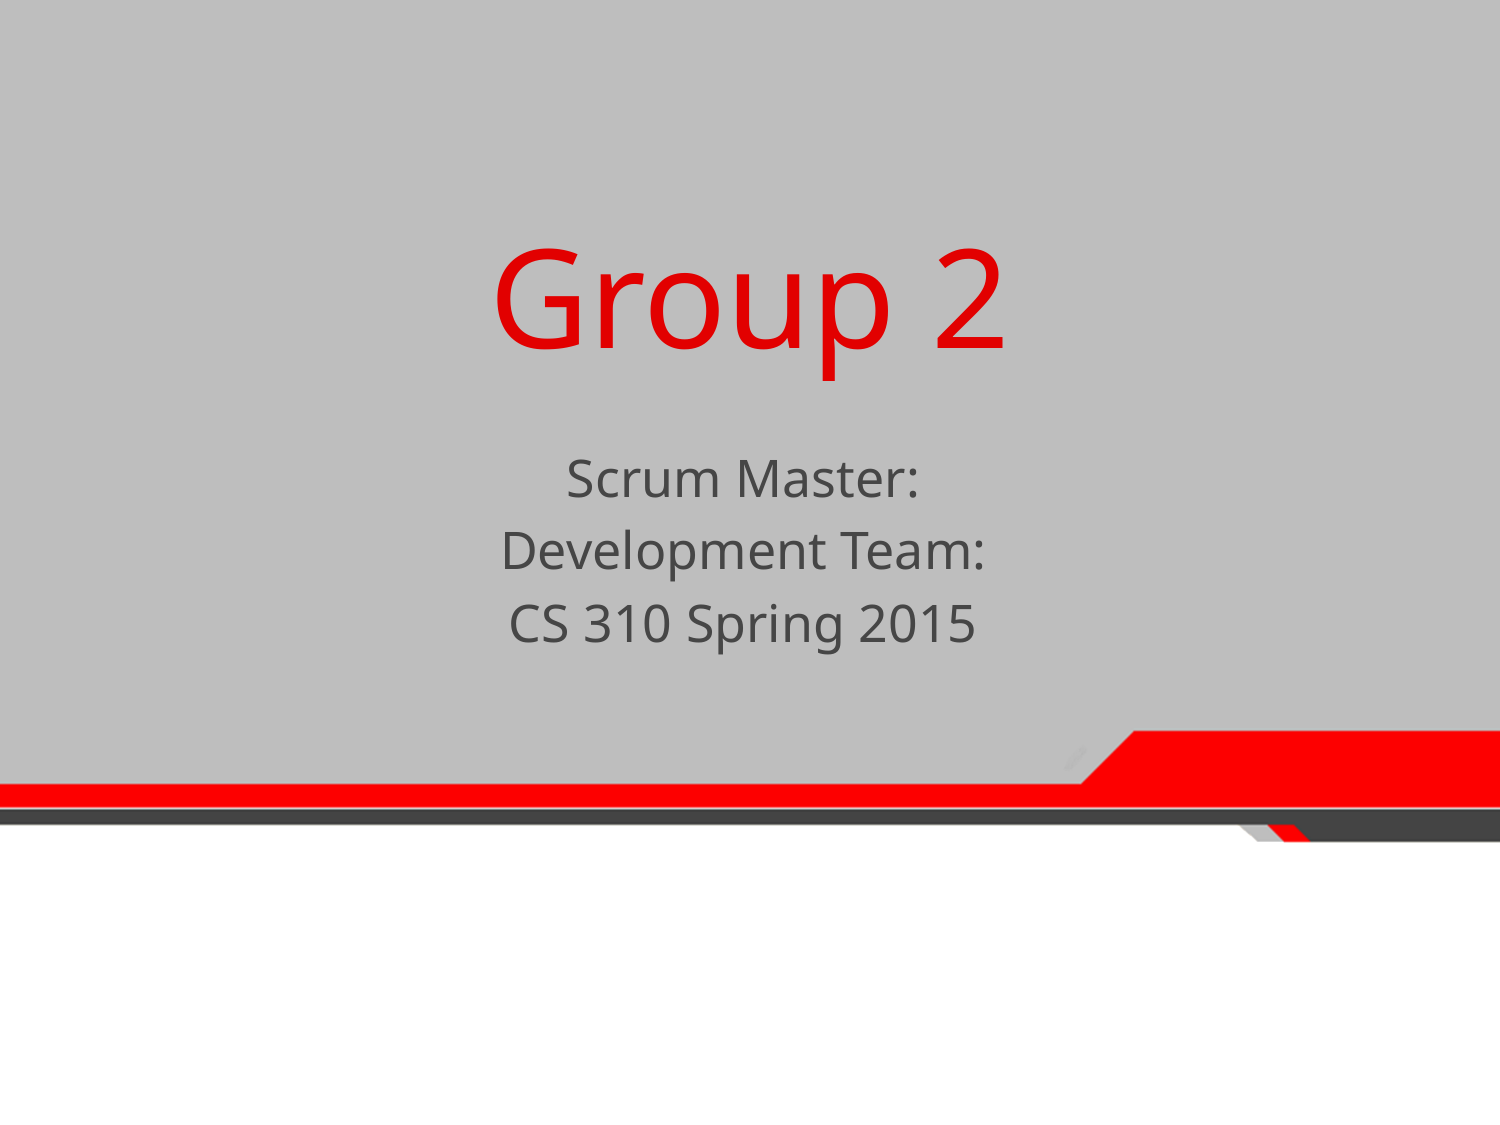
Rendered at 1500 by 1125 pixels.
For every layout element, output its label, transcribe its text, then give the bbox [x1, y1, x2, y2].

picture [0, 0, 1500, 1125]
title Group 2 [112, 112, 1388, 475]
subtitle Scrum Master: Development Team: CS 310 Spring 2015 [174, 437, 1313, 663]
